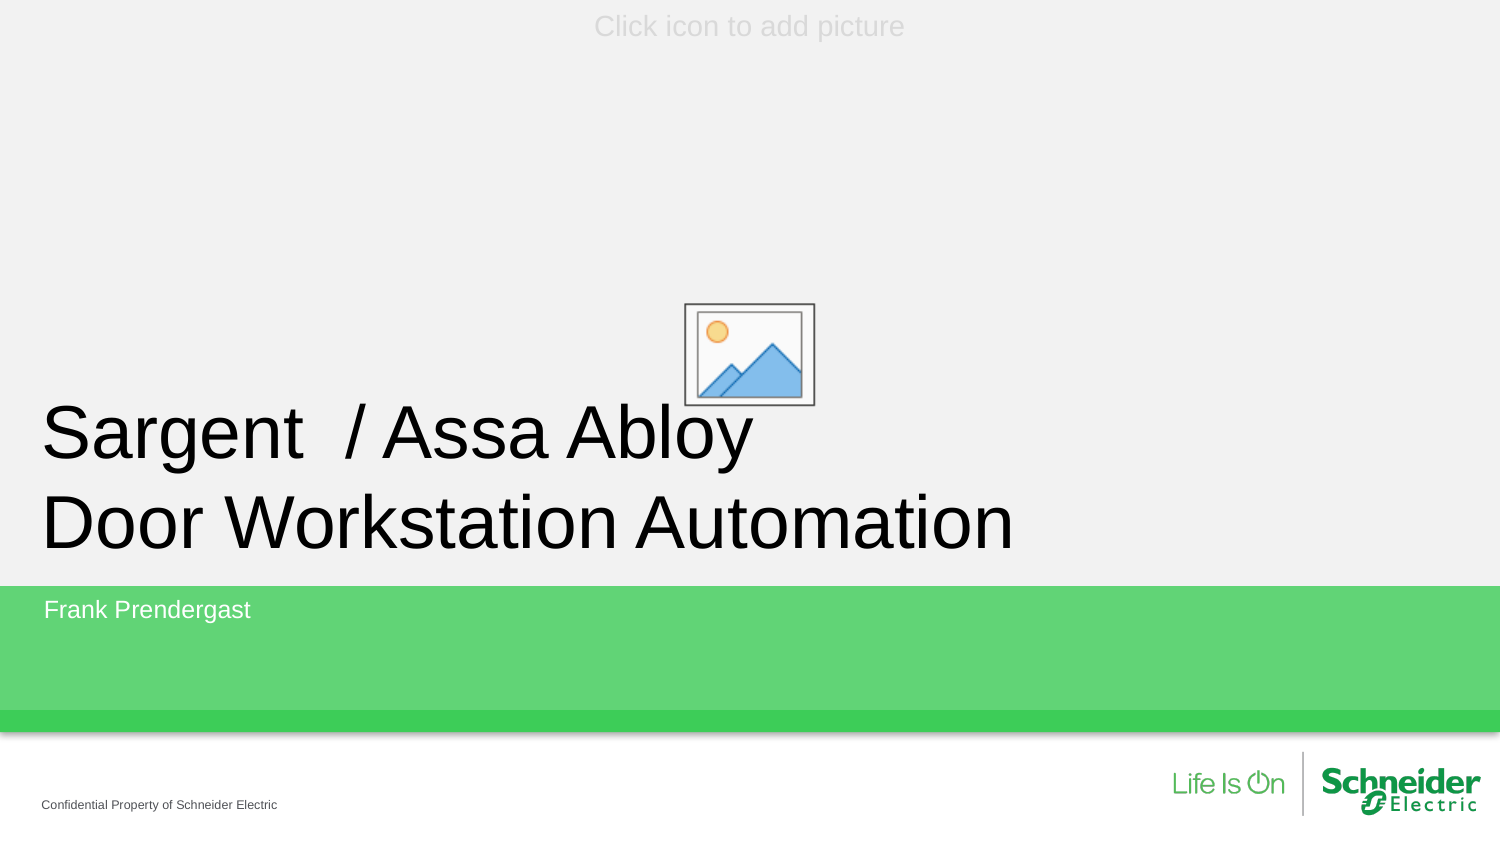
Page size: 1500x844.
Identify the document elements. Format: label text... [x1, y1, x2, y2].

footer Confidential Property of Schneider Electric [41, 796, 289, 812]
picture [1159, 737, 1495, 830]
picture [0, 0, 1500, 711]
